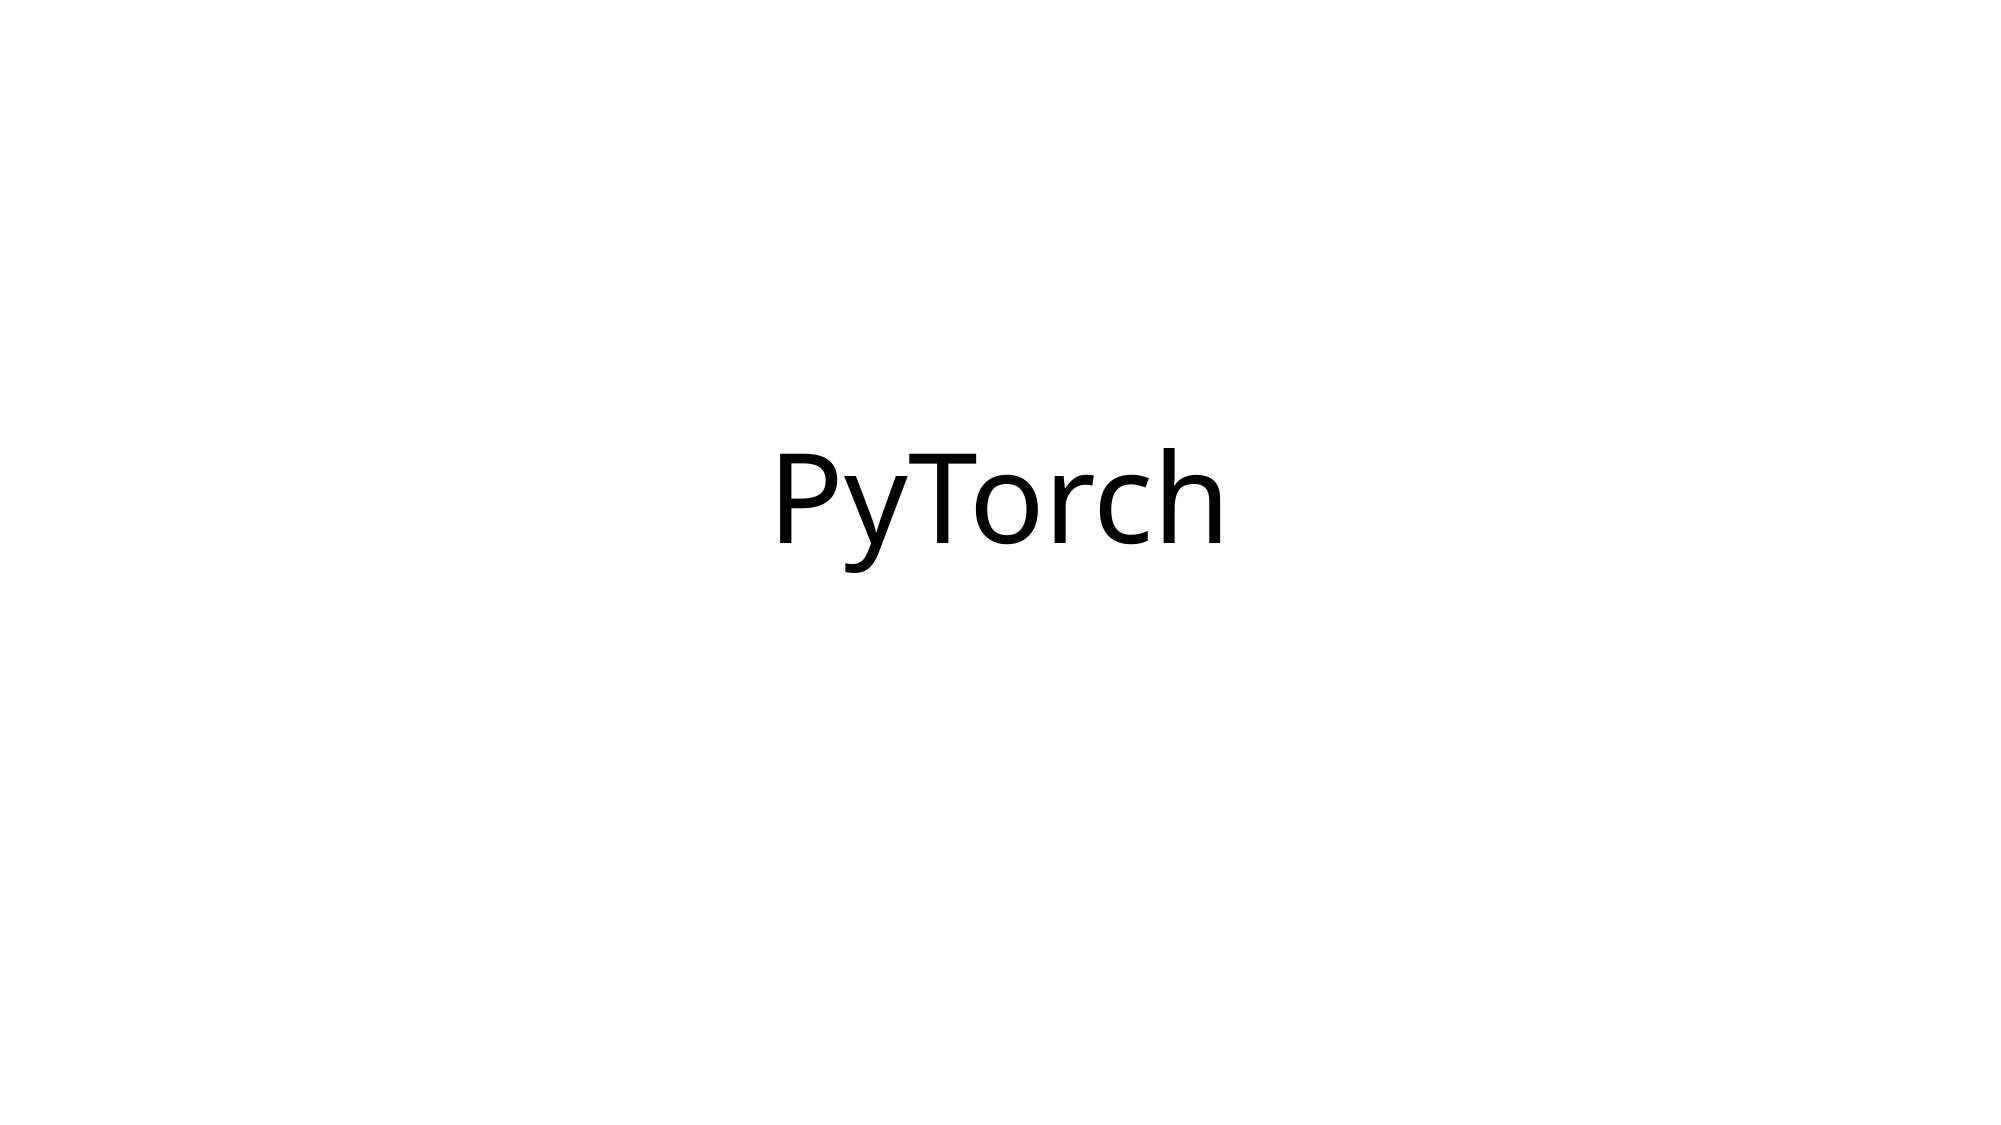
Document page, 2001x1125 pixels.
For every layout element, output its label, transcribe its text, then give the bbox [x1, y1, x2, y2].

title PyTorch [249, 217, 1750, 576]
